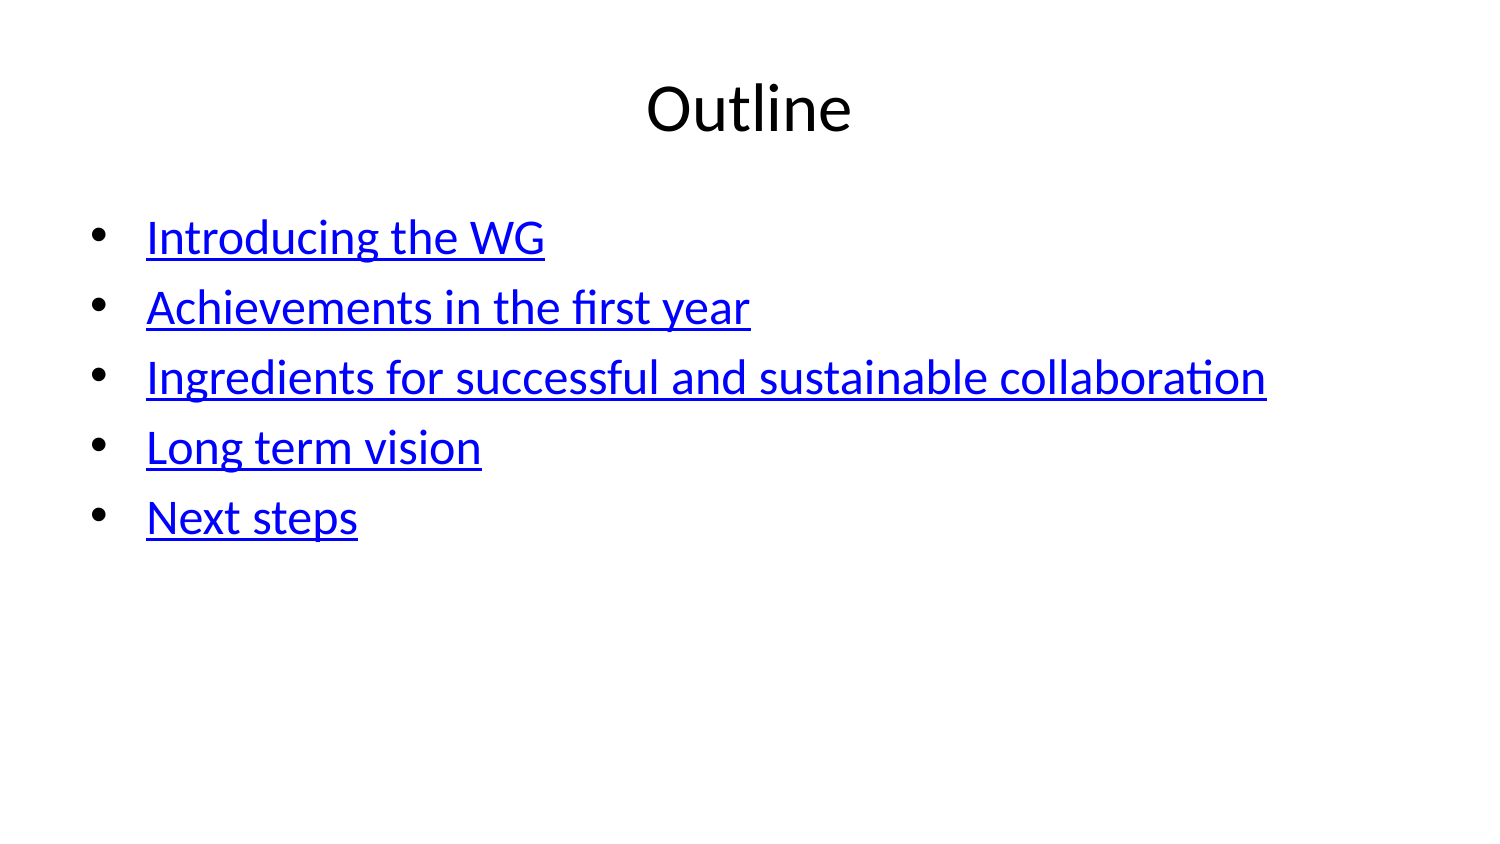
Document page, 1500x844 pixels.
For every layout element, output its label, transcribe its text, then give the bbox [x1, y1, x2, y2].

title Outline [75, 33, 1425, 175]
list Introducing the WG Achievements in the first year Ingredients for successful and sustainable collaboration Long term vision Next steps [75, 196, 1425, 754]
